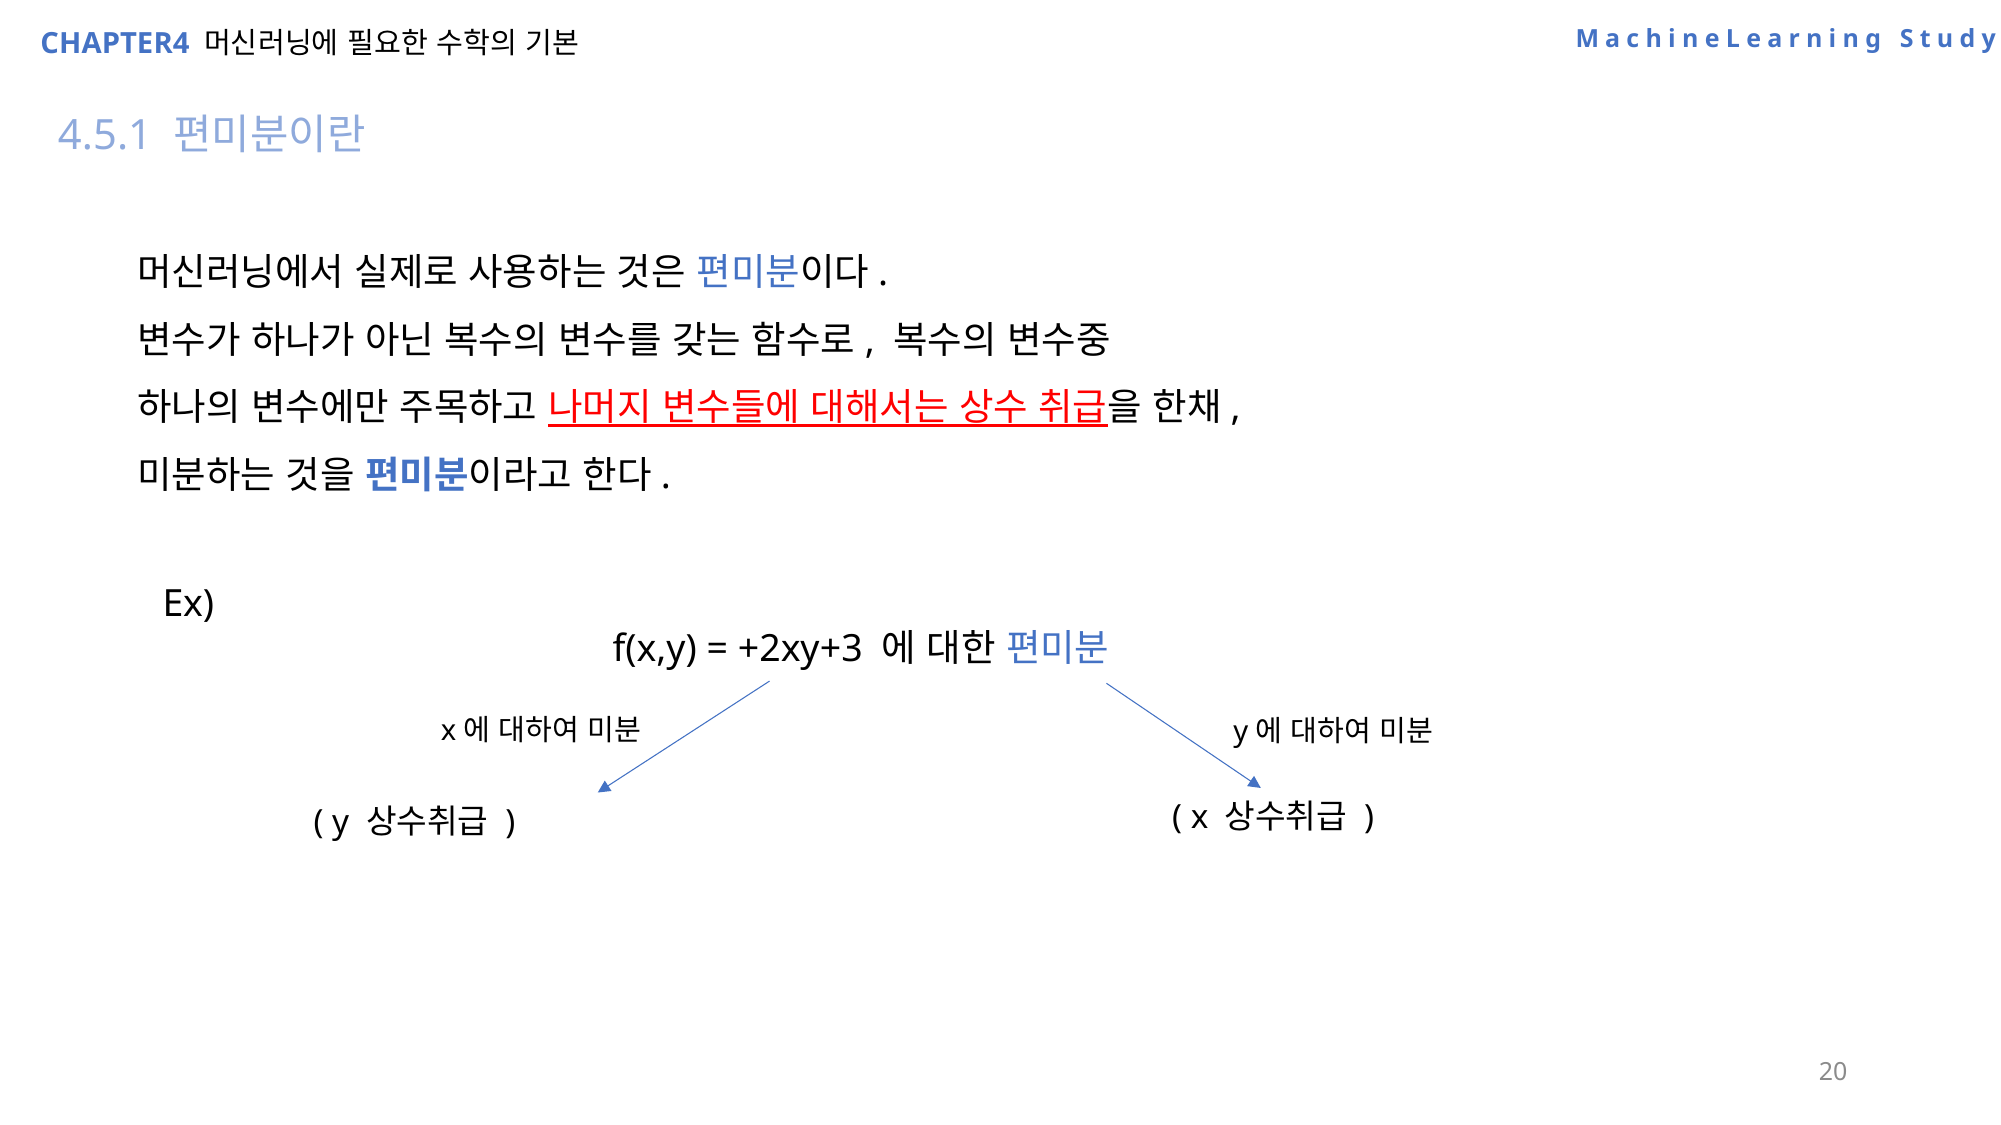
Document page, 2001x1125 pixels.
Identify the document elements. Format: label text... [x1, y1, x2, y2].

text_box 머신러닝에서 실제로 사용하는 것은 편미분이다. 변수가 하나가 아닌 복수의 변수를 갖는 함수로, 복수의 변수중 하나의 변수에만 주목하고 나머지 변수들에 대해서는 상수 취급을 한채, 미분하는 것을 편미분이라고 한다. [122, 218, 1764, 504]
text_box CHAPTER4 머신러닝에 필요한 수학의 기본 [25, 17, 1865, 68]
text_box 4.5.1 편미분이란 [42, 68, 1768, 245]
slide_number 20 [1412, 1042, 1863, 1103]
text_box y에 대하여 미분 [1261, 705, 1554, 756]
text_box x에 대하여 미분 [426, 704, 597, 754]
text_box MachineLearning Study [1560, 0, 2000, 60]
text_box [597, 681, 770, 793]
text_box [1106, 683, 1261, 788]
